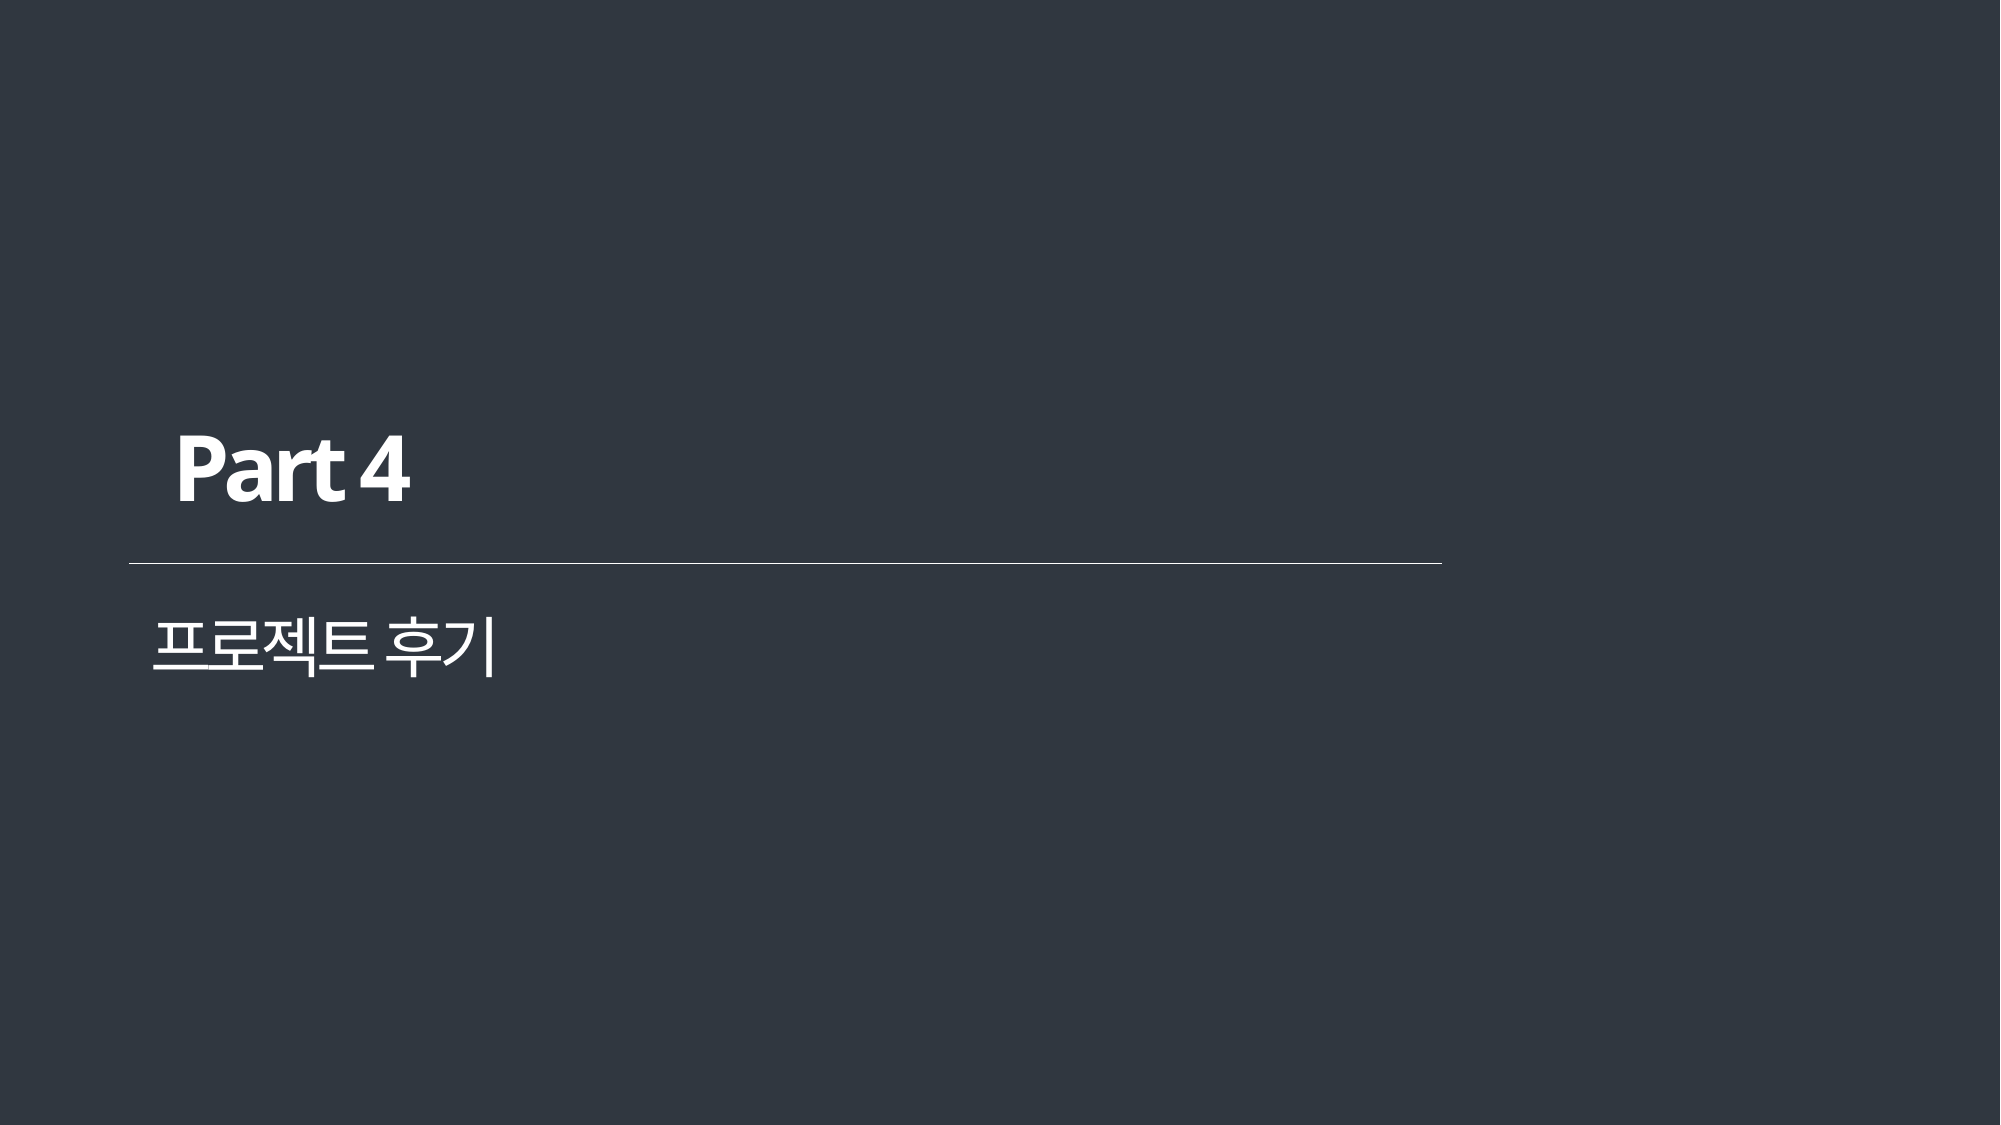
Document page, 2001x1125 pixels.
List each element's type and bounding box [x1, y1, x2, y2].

text_box [128, 401, 1443, 694]
